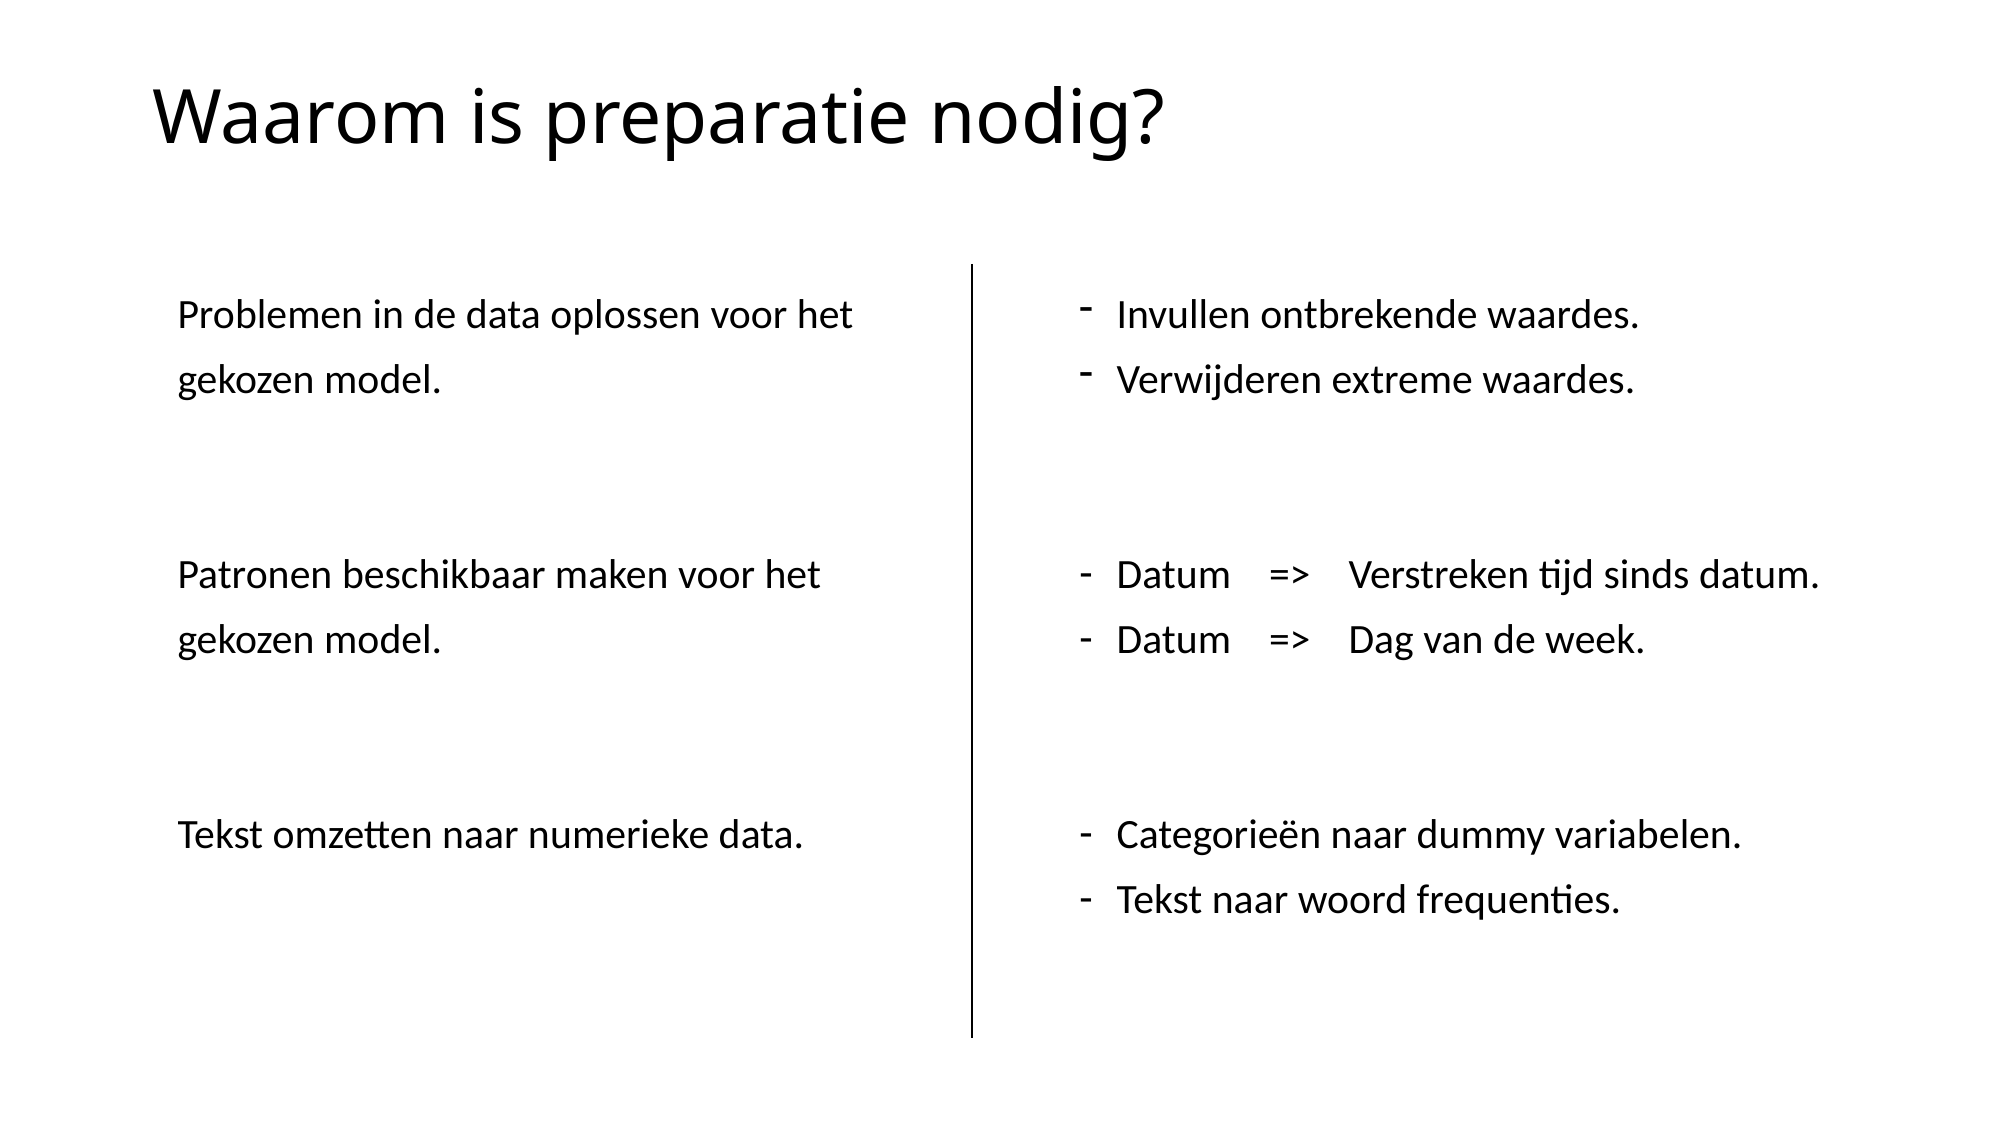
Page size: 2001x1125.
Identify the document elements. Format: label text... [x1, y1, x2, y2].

title Waarom is preparatie nodig? [137, 59, 1863, 178]
text_box Problemen in de data oplossen voor het gekozen model. Patronen beschikbaar maken voor het gekozen model. Tekst omzetten naar numerieke data. [162, 263, 936, 1039]
text_box Invullen ontbrekende waardes. Verwijderen extreme waardes. Datum => Verstreken tijd sinds datum. Datum => Dag van de week. Categorieën naar dummy variabelen. Tekst naar woord frequenties. [1064, 263, 1901, 1039]
